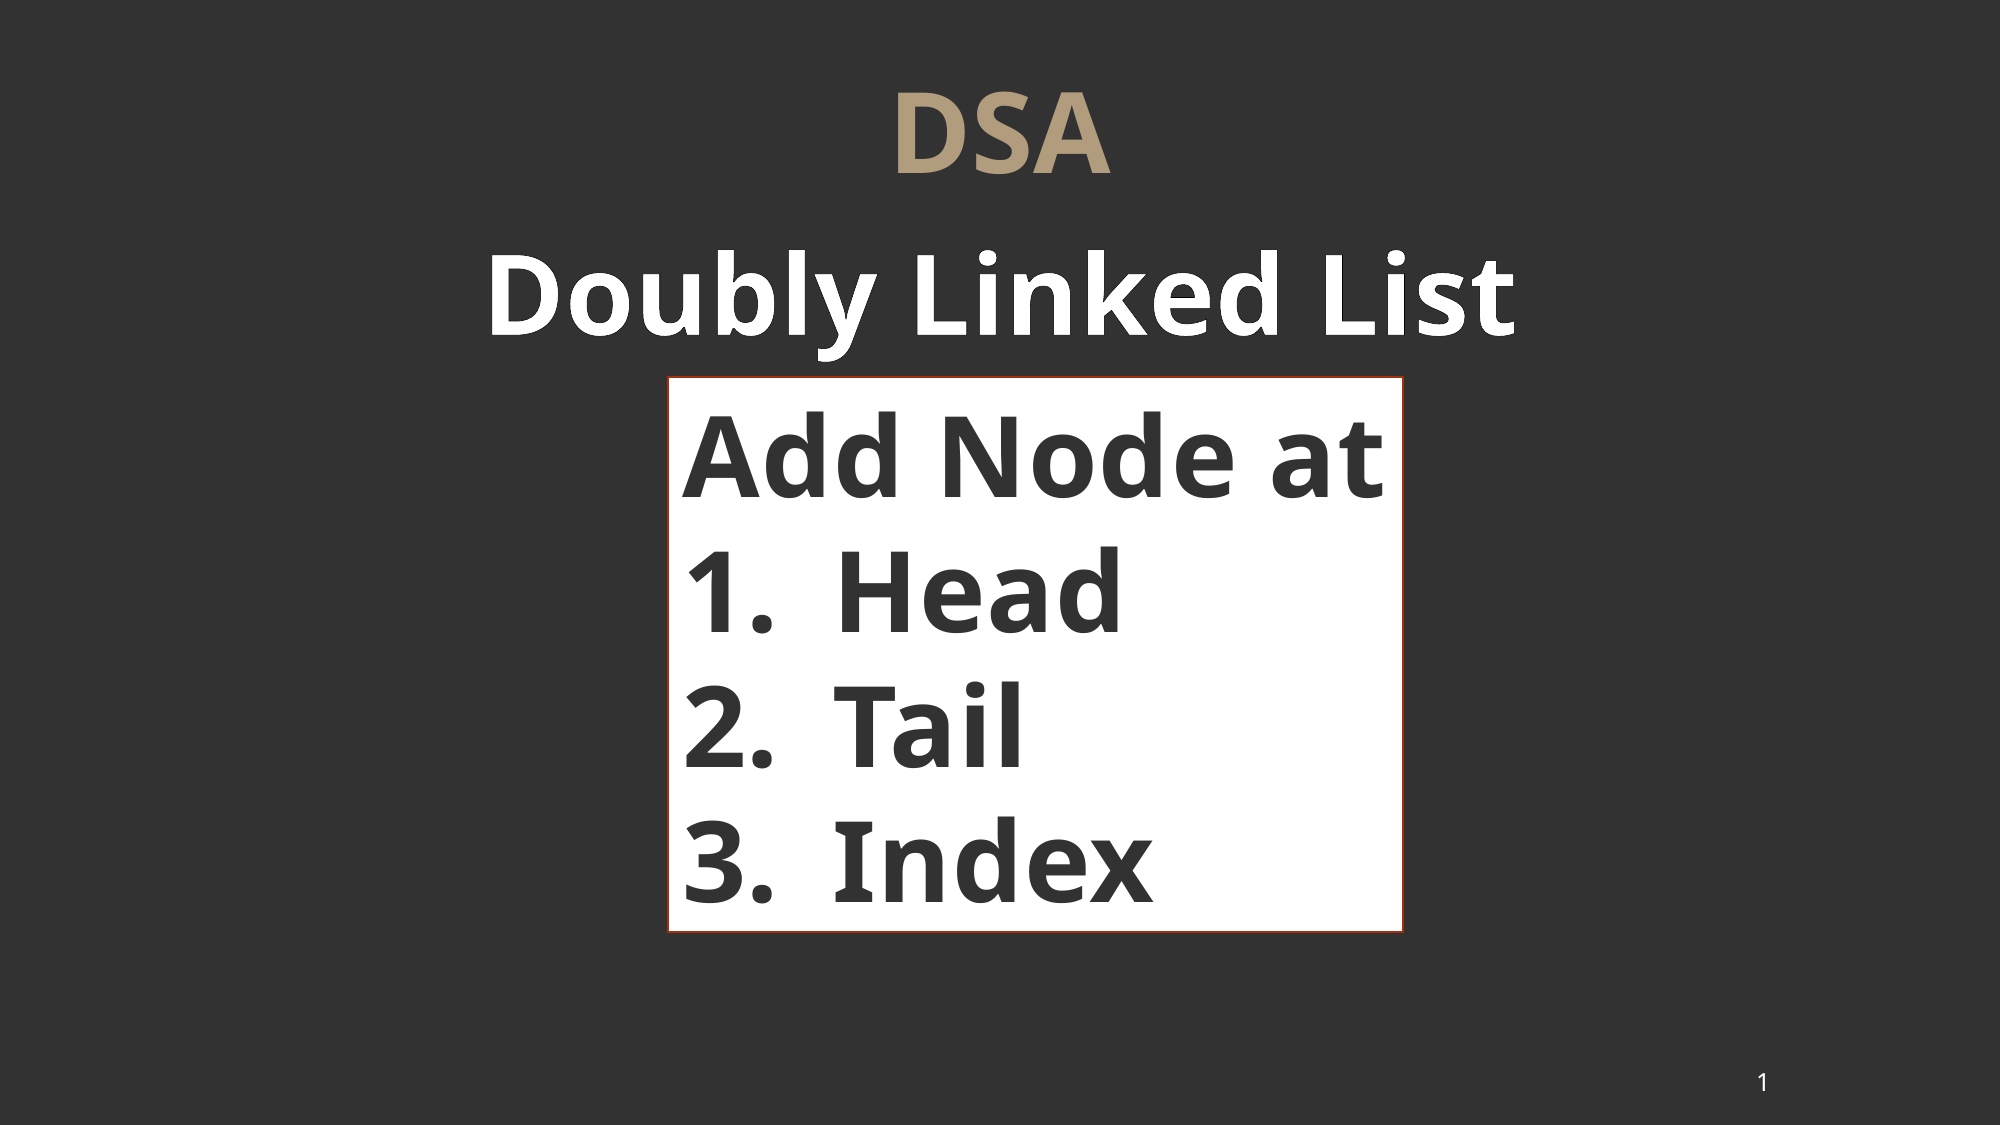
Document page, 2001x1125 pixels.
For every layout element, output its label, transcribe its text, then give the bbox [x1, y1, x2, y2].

text_box DSA [873, 53, 1127, 204]
slide_number 1 [1748, 1053, 1904, 1114]
text_box Add Node at Head Tail Index [667, 376, 1404, 933]
text_box Doubly Linked List [466, 215, 1534, 366]
